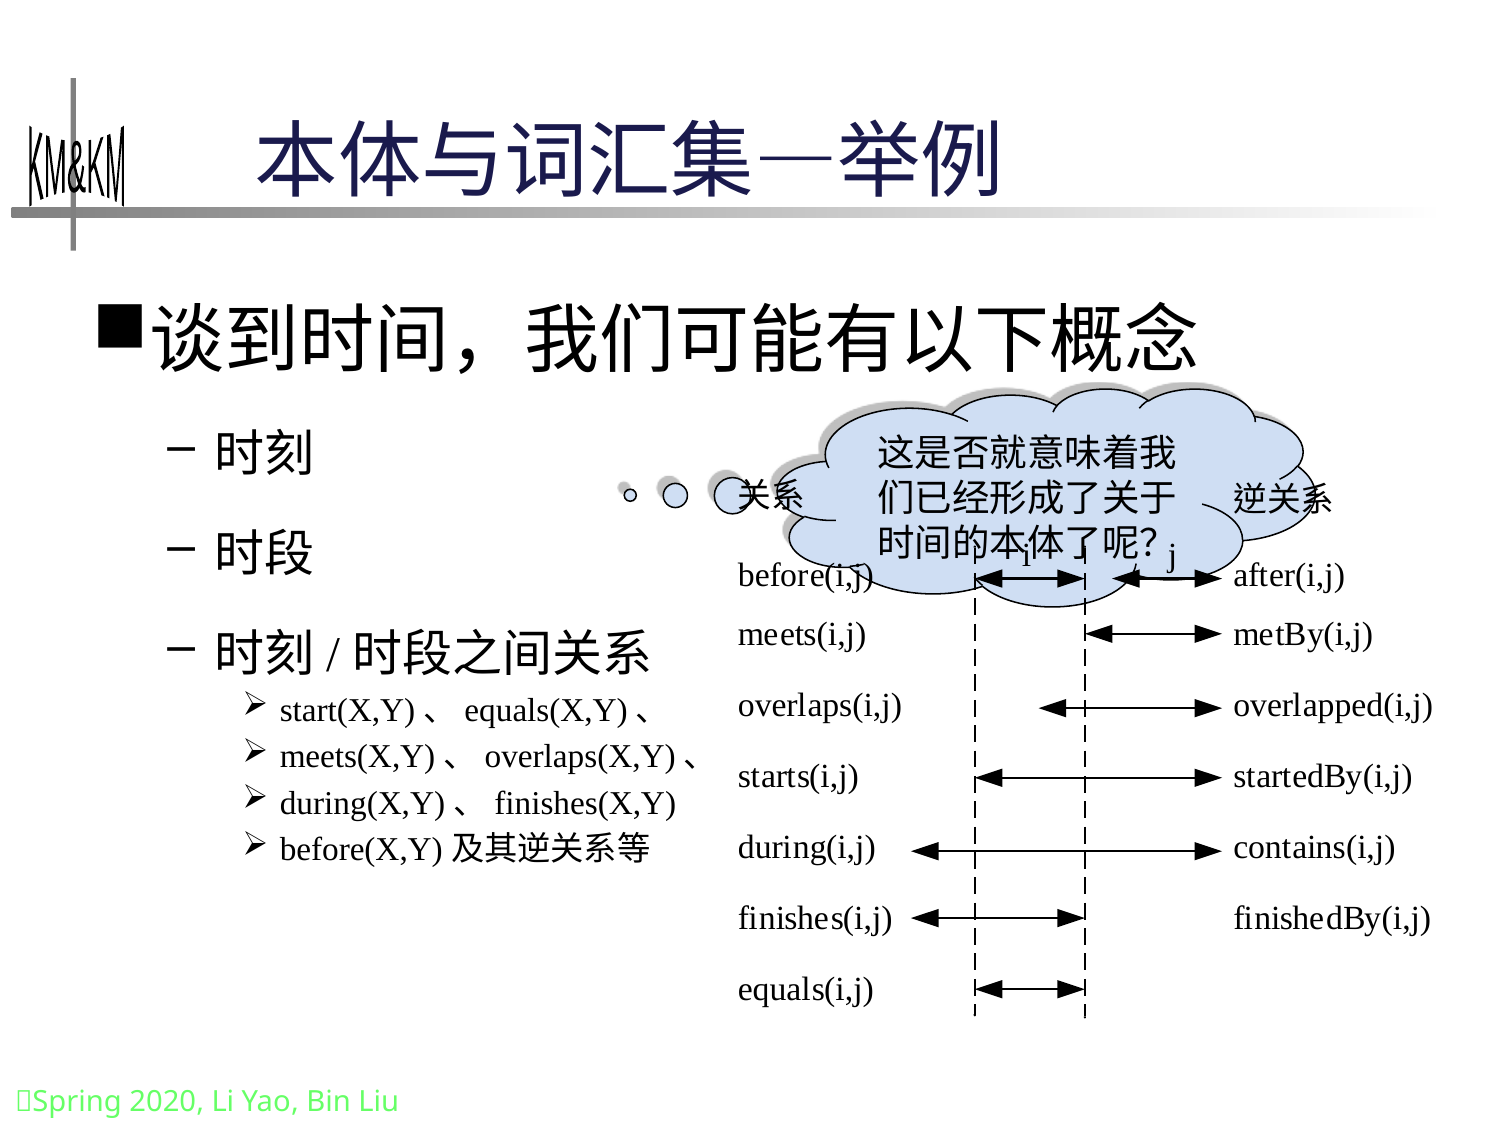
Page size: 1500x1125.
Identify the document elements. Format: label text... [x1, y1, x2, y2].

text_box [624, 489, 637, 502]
title 本体与词汇集—举例 [239, 112, 1500, 203]
text_box 这是否就意味着我们已经形成了关于时间的本体了呢？ [663, 483, 688, 508]
text_box 这是否就意味着我们已经形成了关于时间的本体了呢？ [825, 389, 1304, 461]
list 谈到时间，我们可能有以下概念 时刻 时段 时刻/时段之间关系 start(X,Y)、equals(X,Y)、 meets(X,Y)、overlaps(X,Y)、 during(X,Y)、finishes(X,Y) before(X,Y)及其逆关系等 [76, 283, 1428, 1004]
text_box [722, 462, 1500, 1022]
